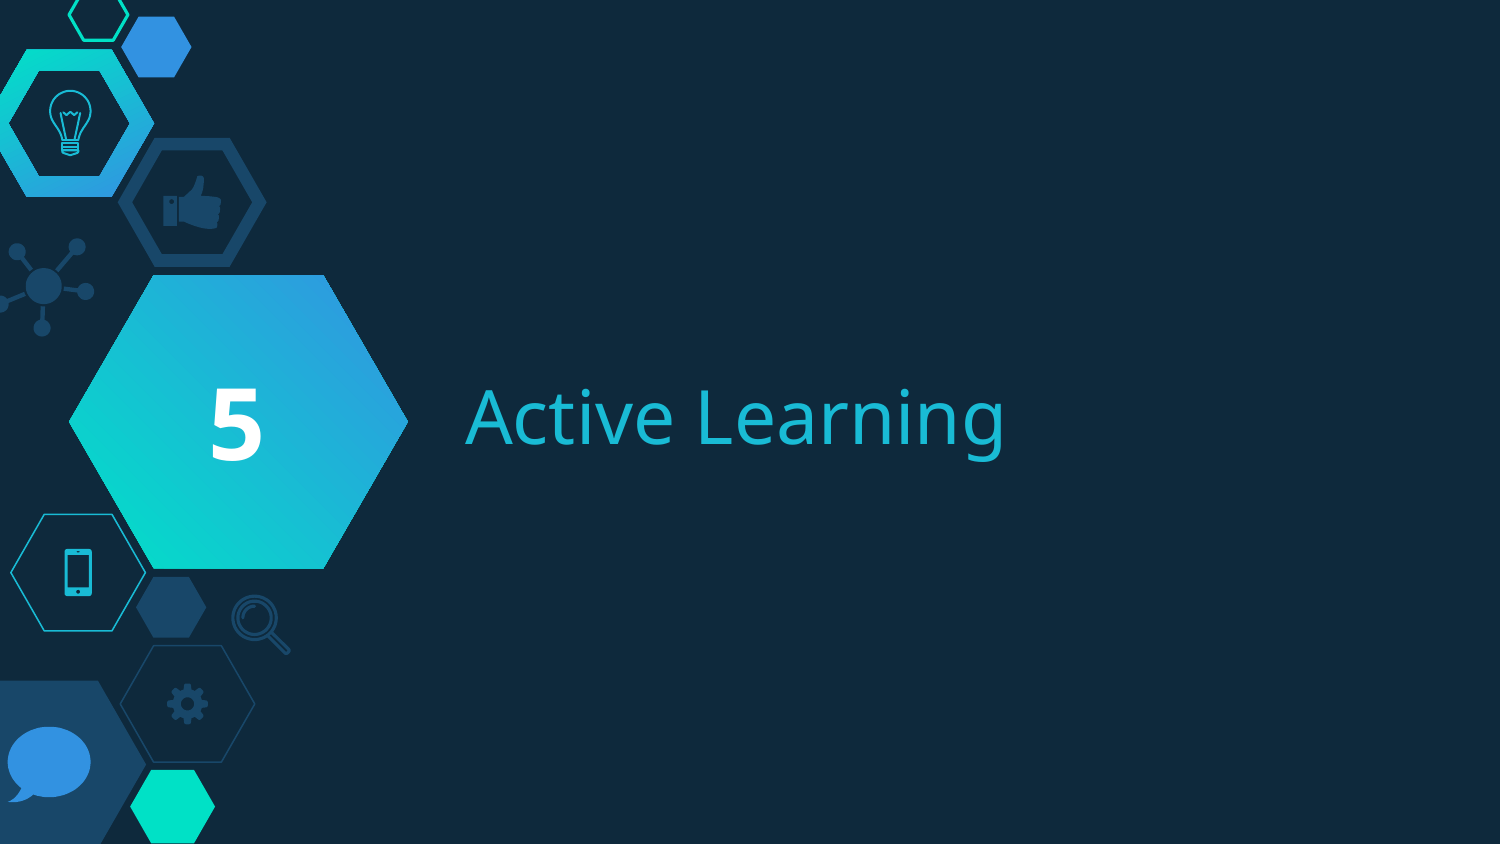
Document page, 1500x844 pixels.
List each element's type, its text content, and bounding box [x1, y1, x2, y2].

title Active Learning [450, 284, 1375, 475]
text_box 5 [67, 274, 407, 566]
